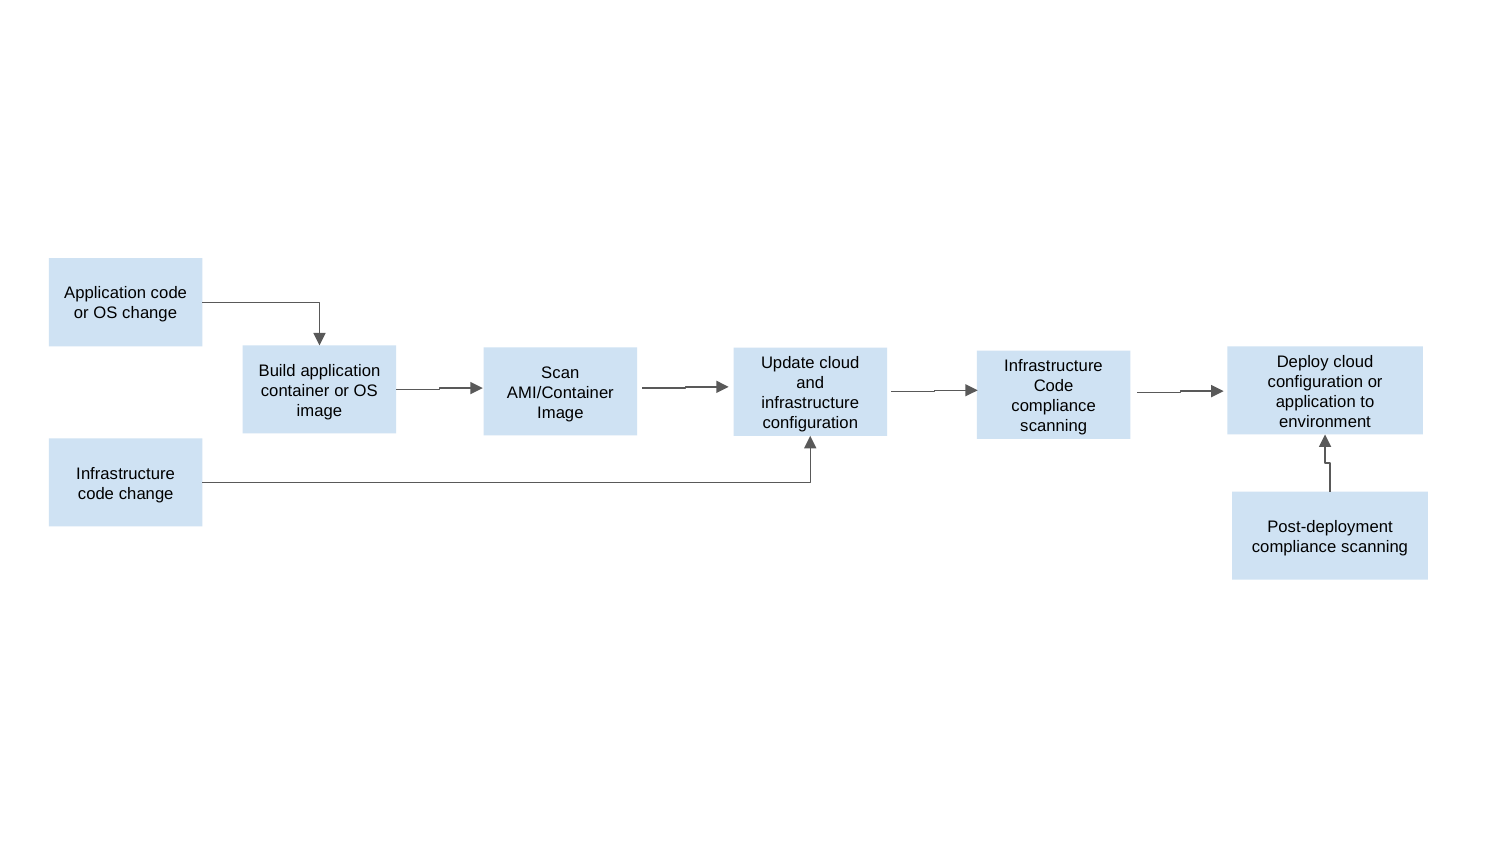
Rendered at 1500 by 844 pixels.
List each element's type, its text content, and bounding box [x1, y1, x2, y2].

text_box Deploy cloud configuration or application to environment [1227, 346, 1423, 435]
text_box Build application container or OS image [242, 345, 397, 434]
text_box Infrastructure Code compliance scanning [976, 350, 1131, 439]
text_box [202, 435, 811, 483]
text_box Post-deployment compliance scanning [1232, 491, 1428, 580]
text_box Application code or OS change [48, 258, 203, 347]
text_box Scan AMI/Container Image [483, 347, 638, 434]
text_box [1298, 460, 1357, 466]
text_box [202, 302, 320, 346]
text_box Infrastructure code change [48, 438, 203, 527]
text_box Update cloud and infrastructure configuration [733, 347, 888, 436]
